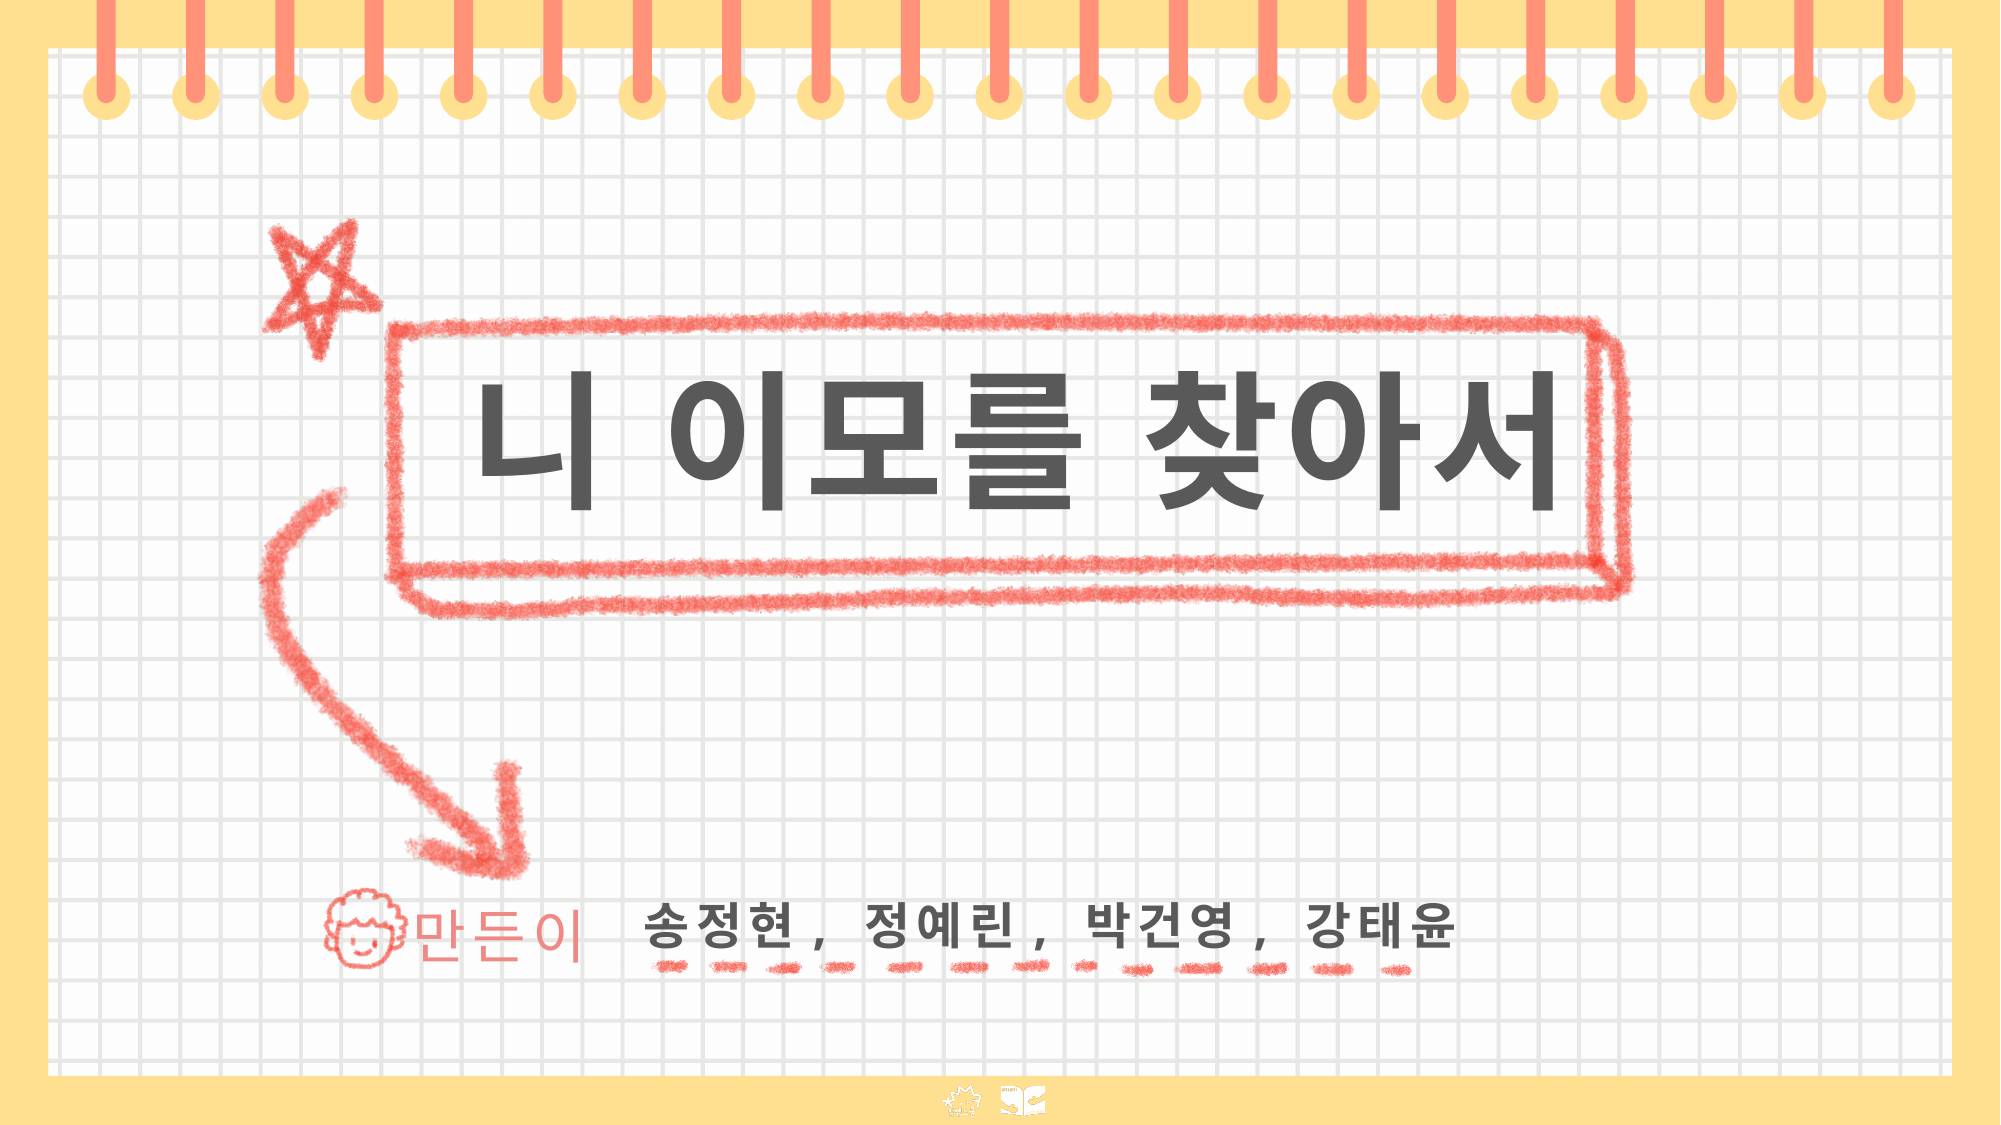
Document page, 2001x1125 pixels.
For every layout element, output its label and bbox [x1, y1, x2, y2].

picture [1001, 1086, 1045, 1116]
picture [940, 1080, 983, 1122]
text_box [82, 72, 1916, 120]
text_box [96, 0, 1903, 104]
picture [48, 48, 1952, 1076]
